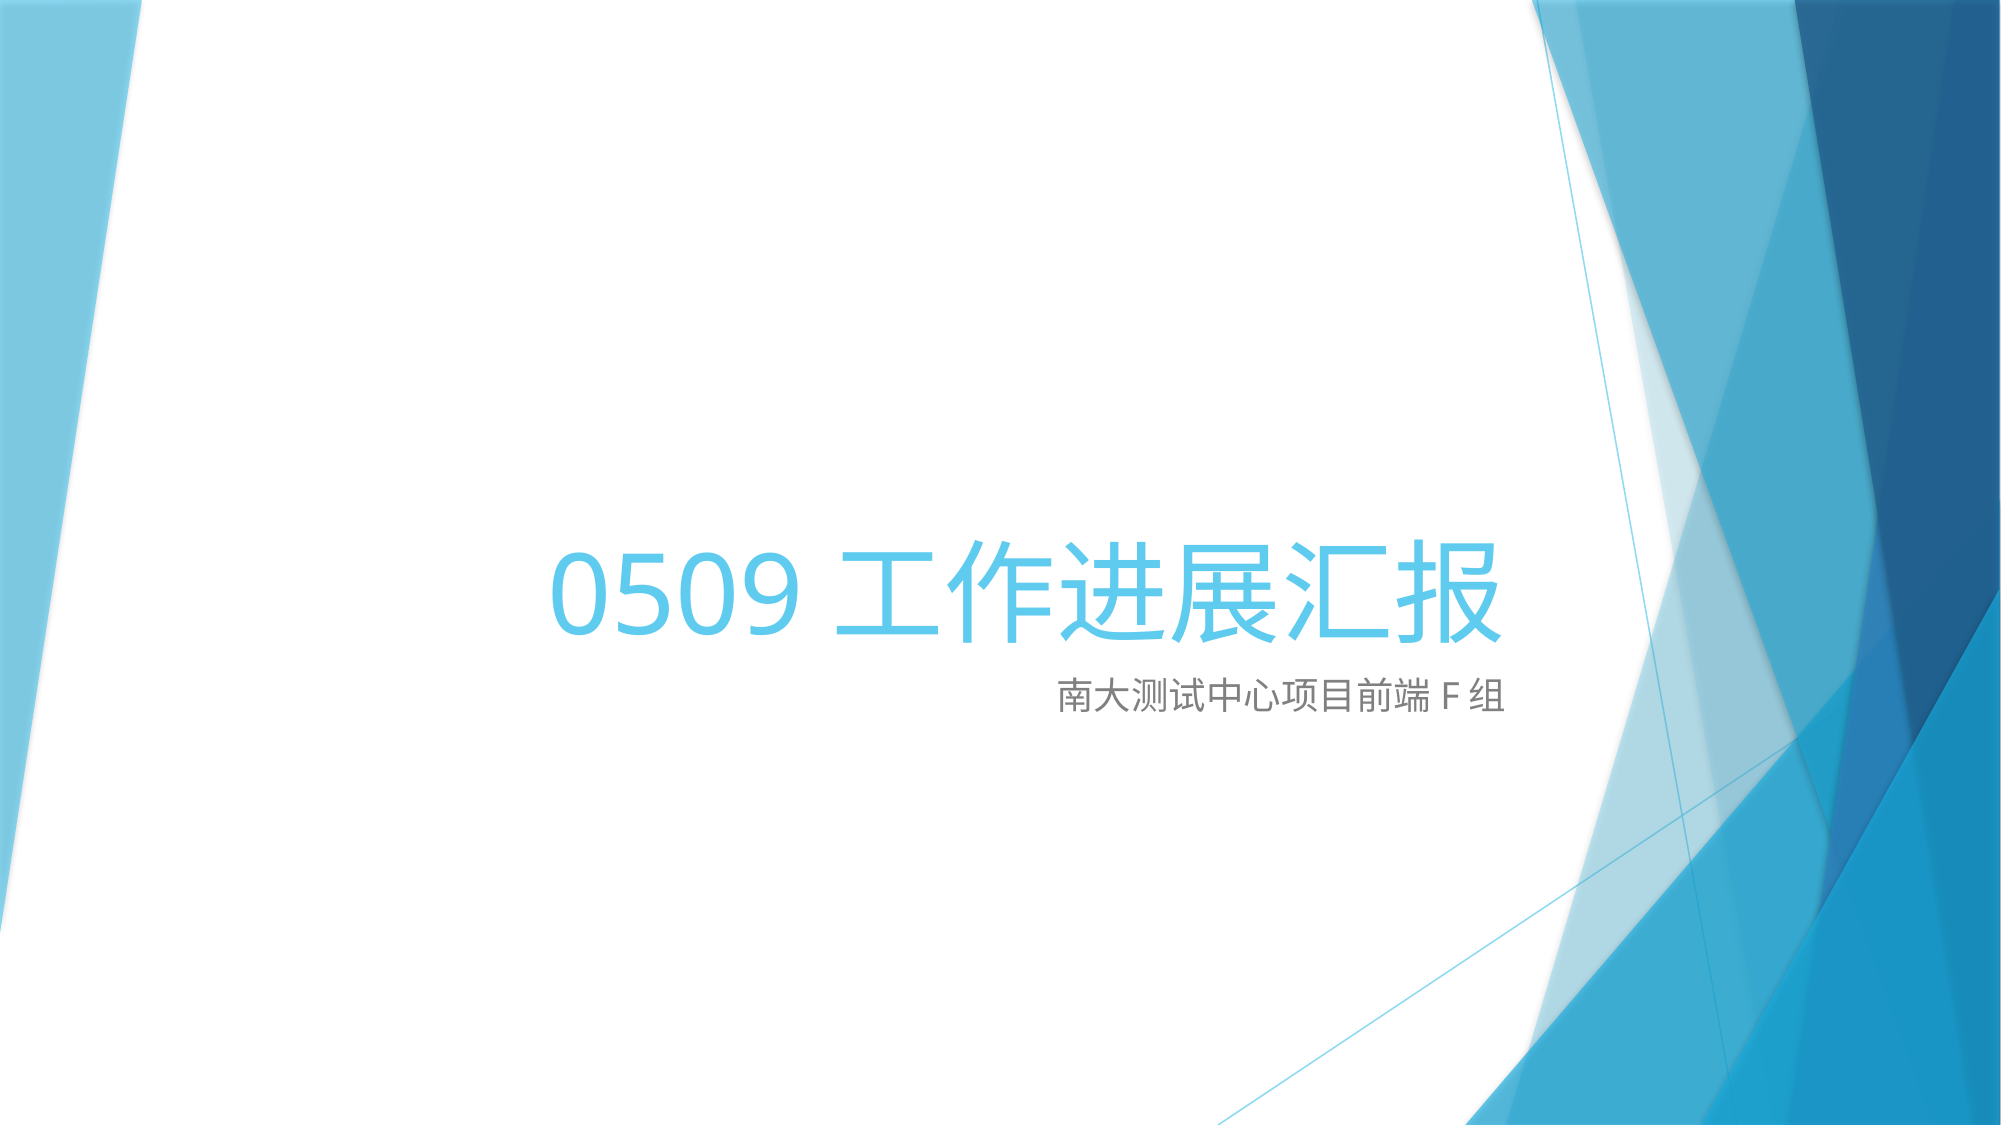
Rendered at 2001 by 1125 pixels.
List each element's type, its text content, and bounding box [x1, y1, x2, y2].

subtitle 南大测试中心项目前端F组 [247, 664, 1522, 845]
title 0509工作进展汇报 [247, 394, 1522, 664]
